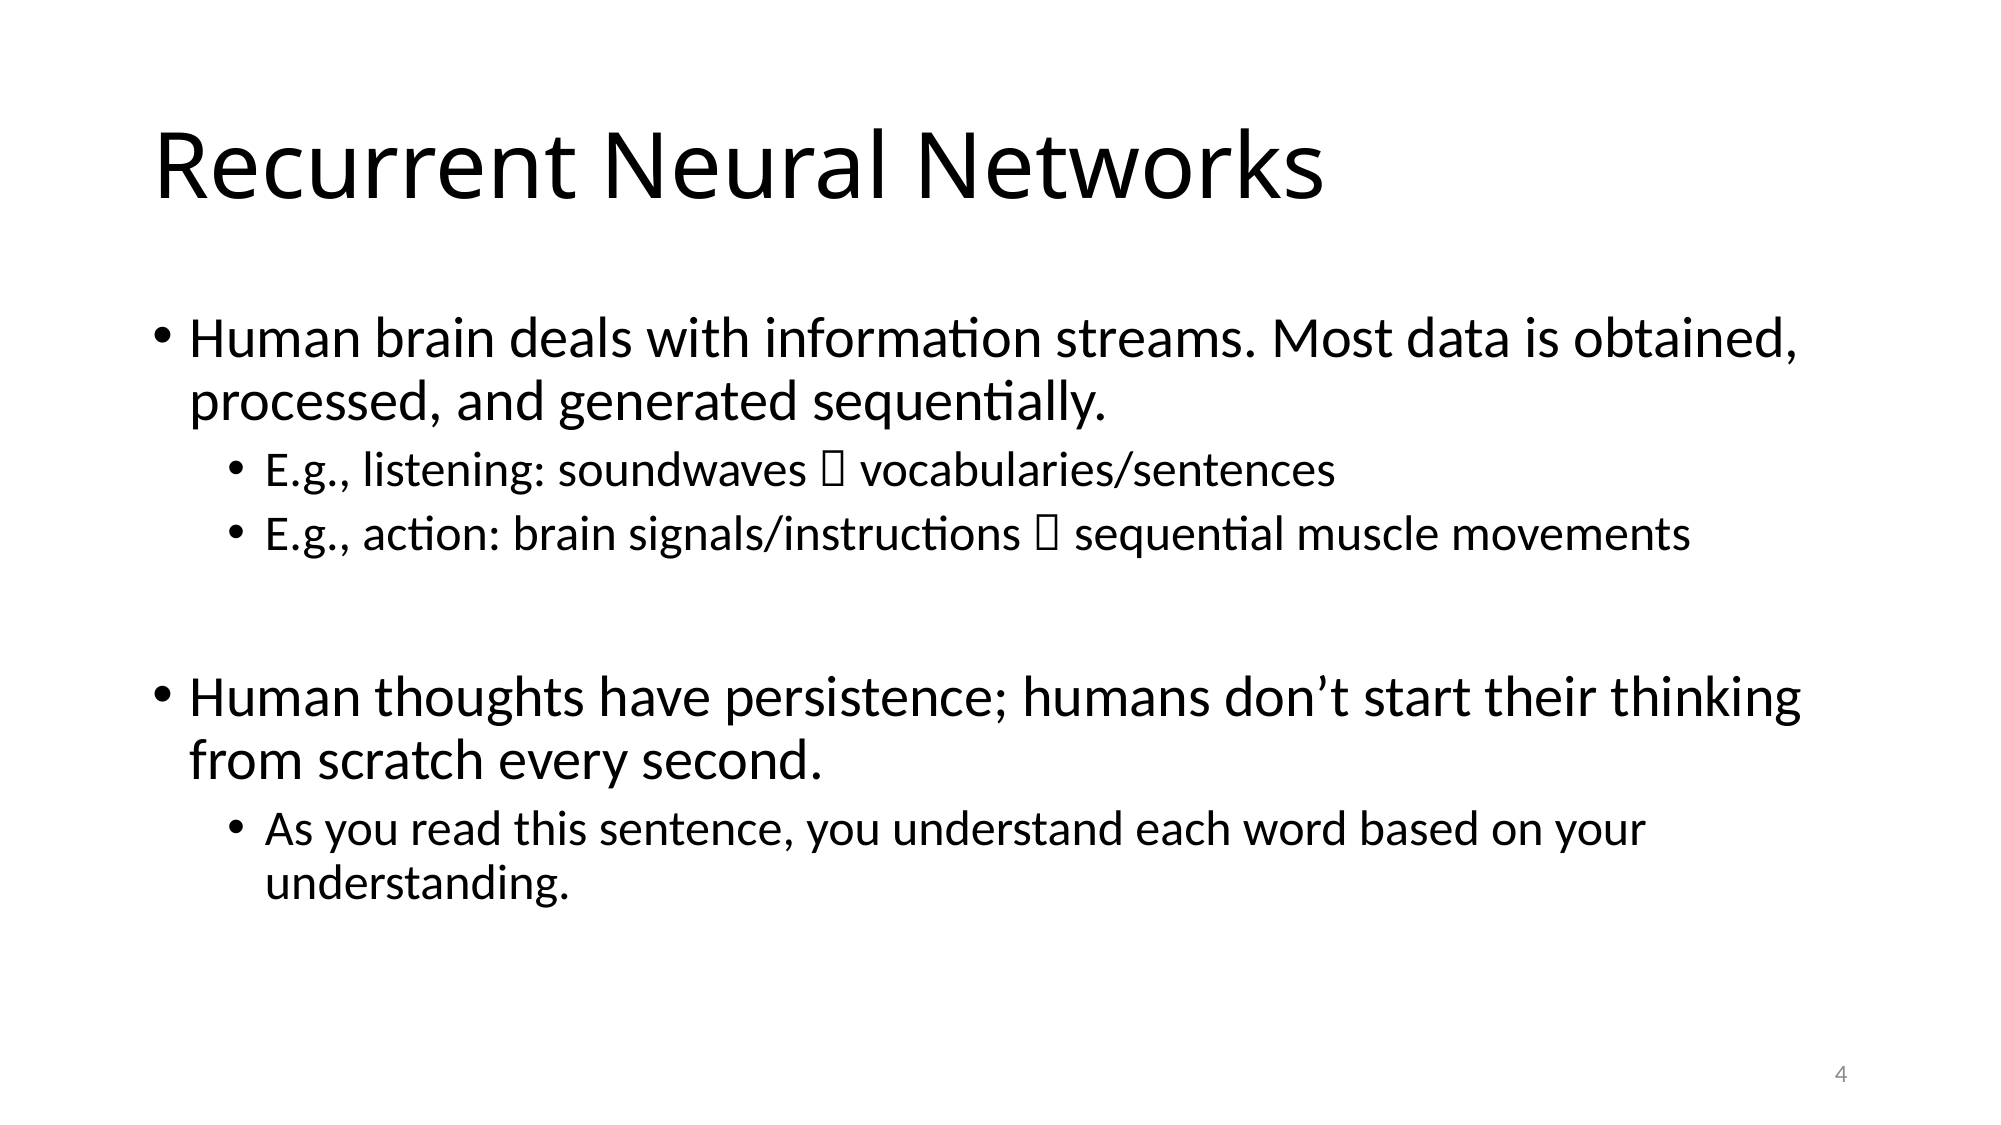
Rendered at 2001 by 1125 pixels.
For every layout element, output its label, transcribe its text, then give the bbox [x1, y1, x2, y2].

title Recurrent Neural Networks [137, 59, 1863, 278]
slide_number 4 [1412, 1042, 1863, 1103]
list Human brain deals with information streams. Most data is obtained, processed, and generated sequentially. E.g., listening: soundwaves  vocabularies/sentences E.g., action: brain signals/instructions  sequential muscle movements Human thoughts have persistence; humans don’t start their thinking from scratch every second. As you read this sentence, you understand each word based on your understanding. [137, 299, 1863, 1014]
